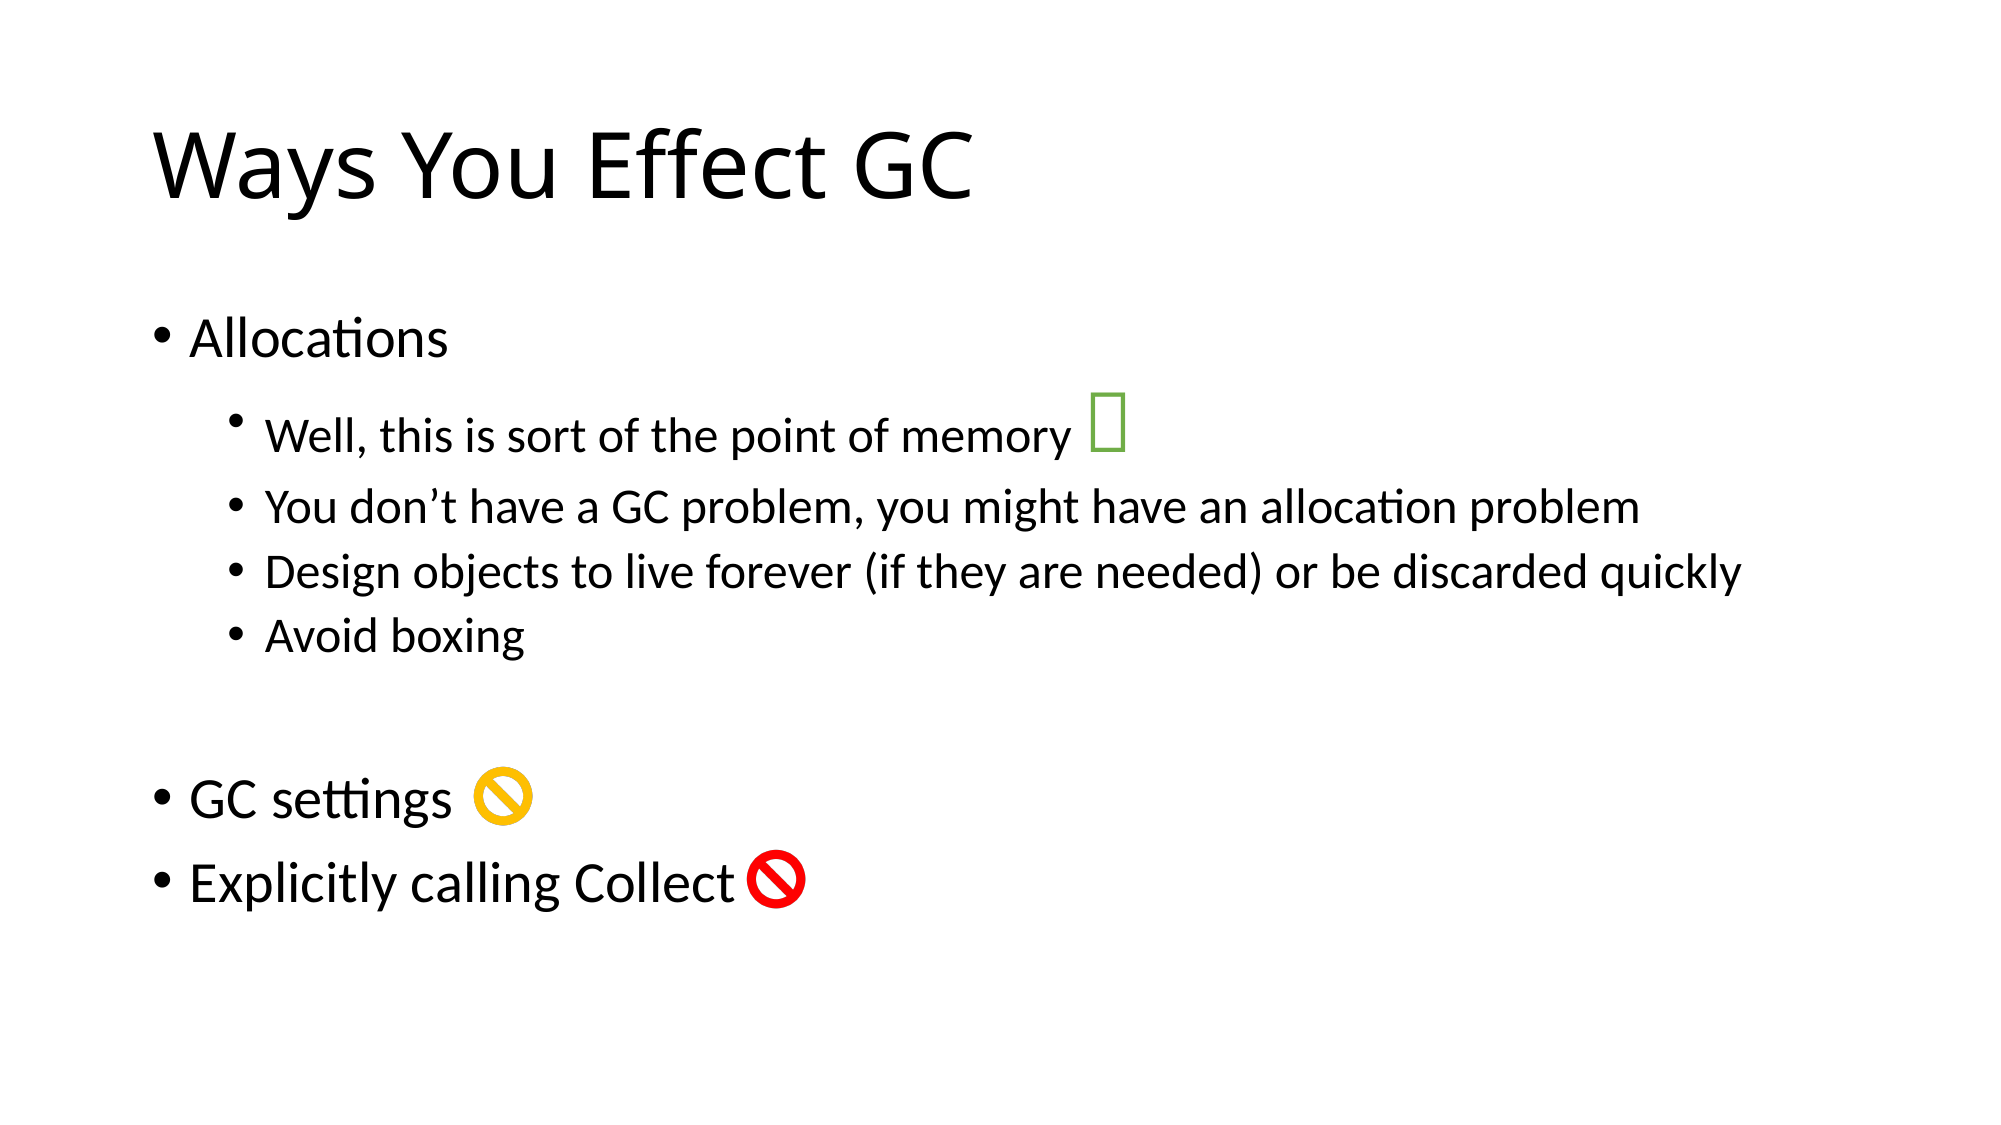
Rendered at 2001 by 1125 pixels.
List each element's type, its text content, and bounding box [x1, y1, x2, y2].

title Ways You Effect GC [137, 59, 1863, 278]
picture [739, 842, 813, 916]
picture [465, 759, 540, 833]
list Allocations Well, this is sort of the point of memory  You don’t have a GC problem, you might have an allocation problem Design objects to live forever (if they are needed) or be discarded quickly Avoid boxing GC settings Explicitly calling Collect [137, 299, 1863, 1014]
